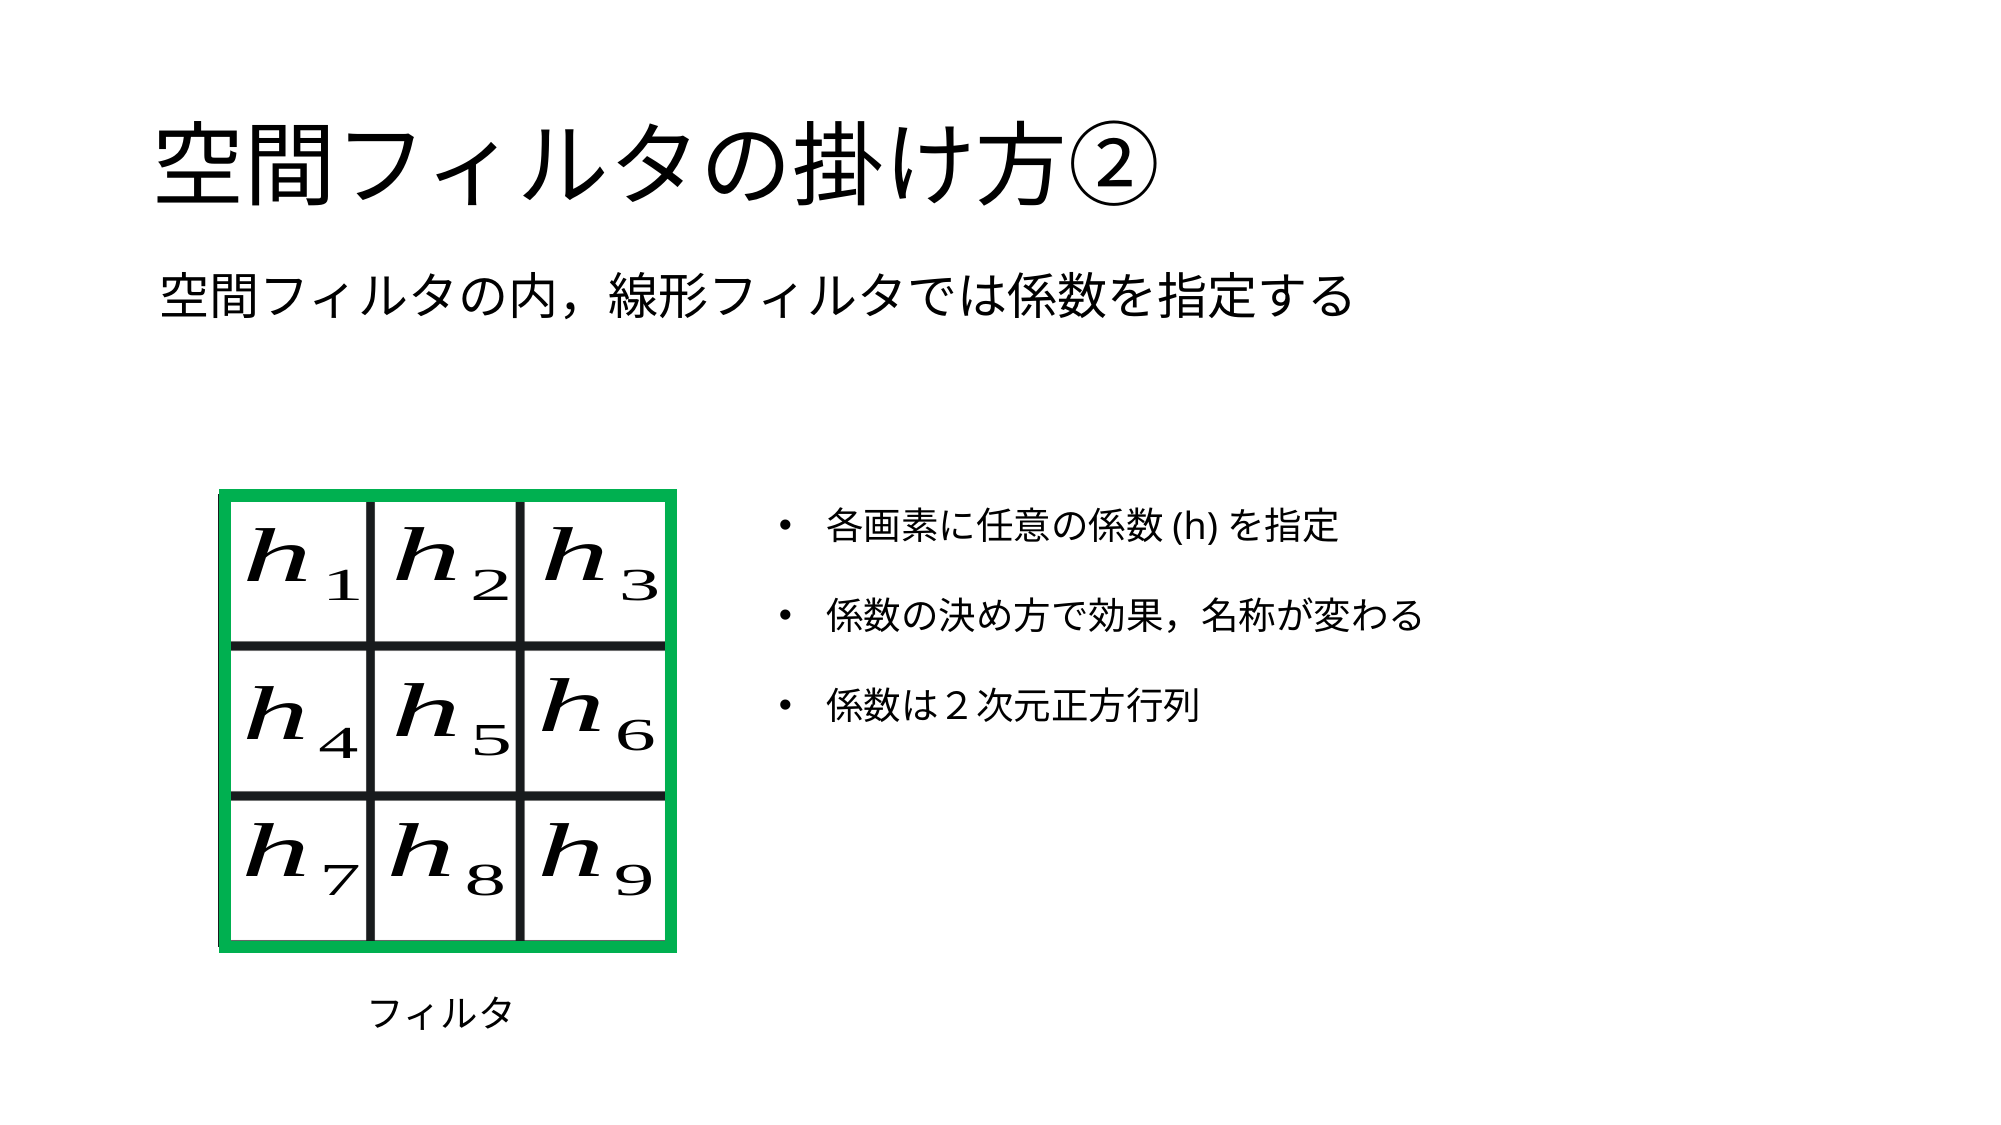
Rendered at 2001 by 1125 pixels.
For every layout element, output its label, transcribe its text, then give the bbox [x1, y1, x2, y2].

text_box 空間フィルタの内，線形フィルタでは係数を指定する [144, 257, 1373, 333]
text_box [218, 494, 672, 1044]
title 空間フィルタの掛け方② [137, 59, 1863, 278]
text_box 各画素に任意の係数(h)を指定 係数の決め方で効果，名称が変わる 係数は２次元正方行列 [764, 494, 1782, 735]
